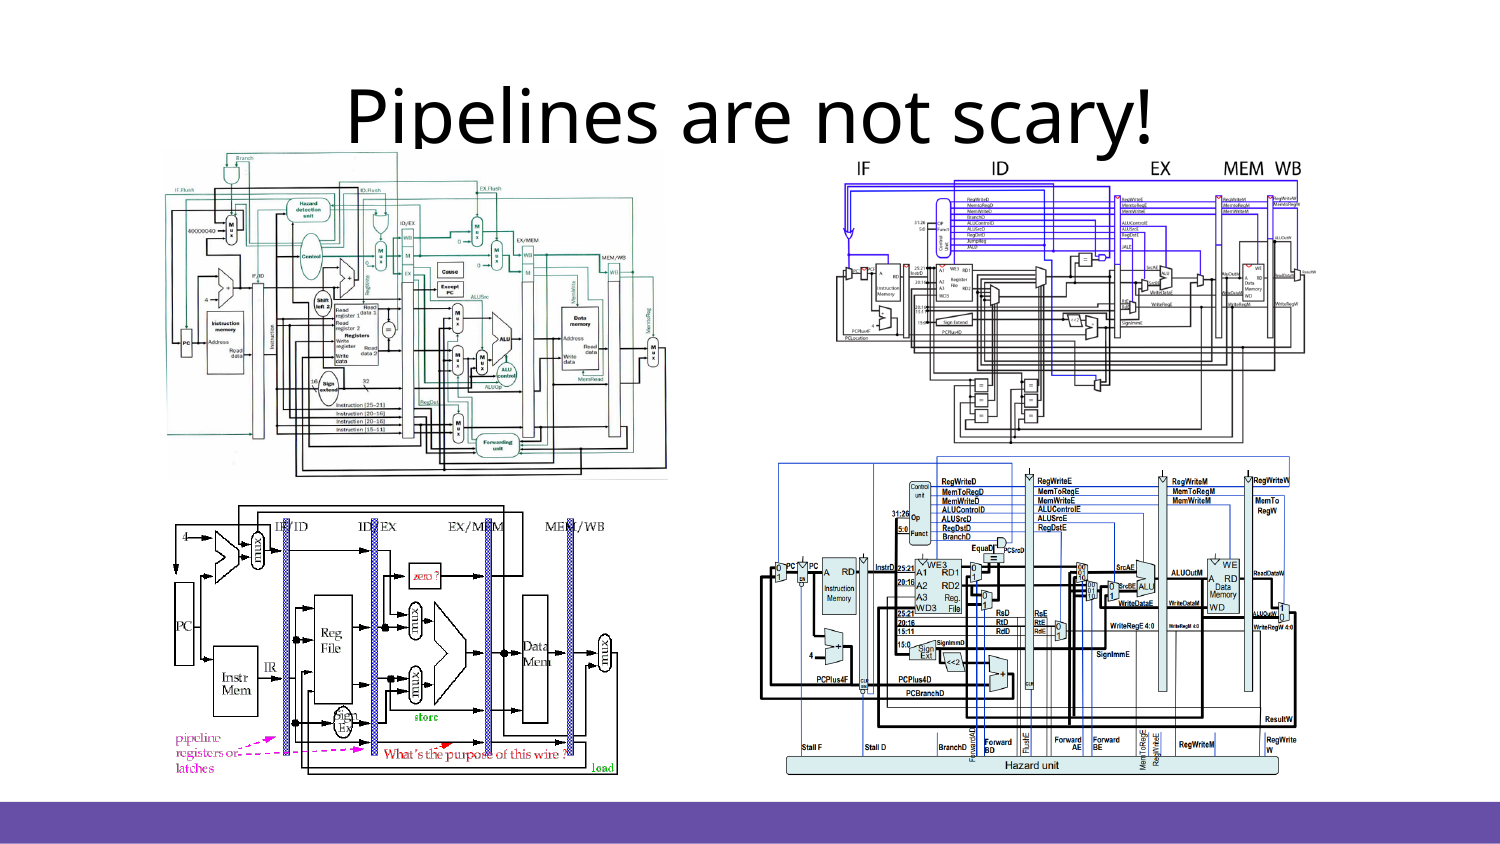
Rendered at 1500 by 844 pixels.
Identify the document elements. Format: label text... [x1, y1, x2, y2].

picture [168, 499, 624, 778]
picture [158, 149, 719, 481]
picture [836, 158, 1316, 444]
picture [756, 452, 1316, 778]
title Pipelines are not scary! [51, 44, 1449, 183]
